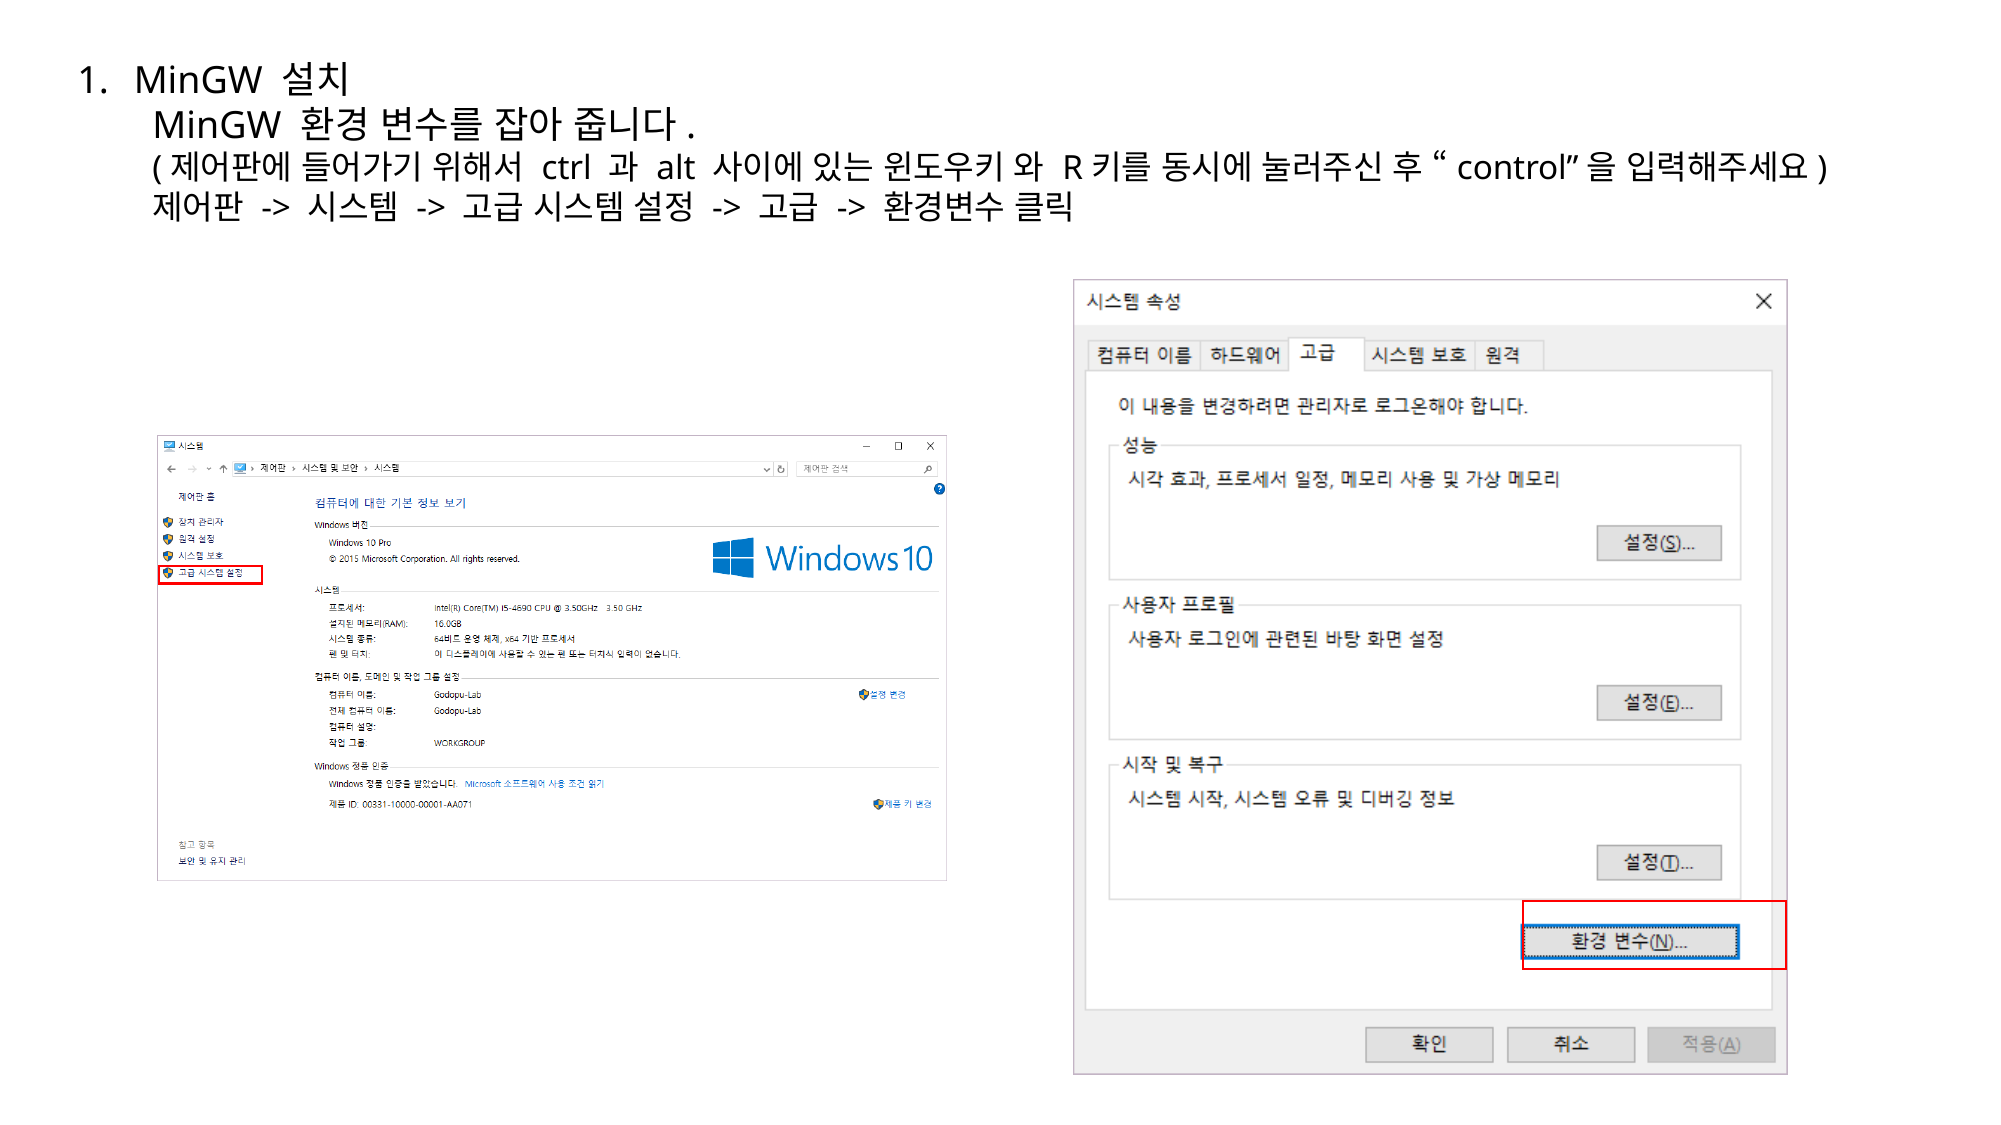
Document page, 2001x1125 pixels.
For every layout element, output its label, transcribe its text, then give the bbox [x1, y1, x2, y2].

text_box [157, 435, 947, 881]
picture [1072, 279, 1788, 1075]
text_box MinGW 설치 MinGW 환경 변수를 잡아 줍니다. (제어판에 들어가기 위해서 ctrl 과 alt 사이에 있는 윈도우키 와 R키를 동시에 눌러주신 후 “control”을 입력해주세요) 제어판 -> 시스템 -> 고급 시스템 설정 -> 고급 -> 환경변수 클릭 [62, 48, 1843, 324]
